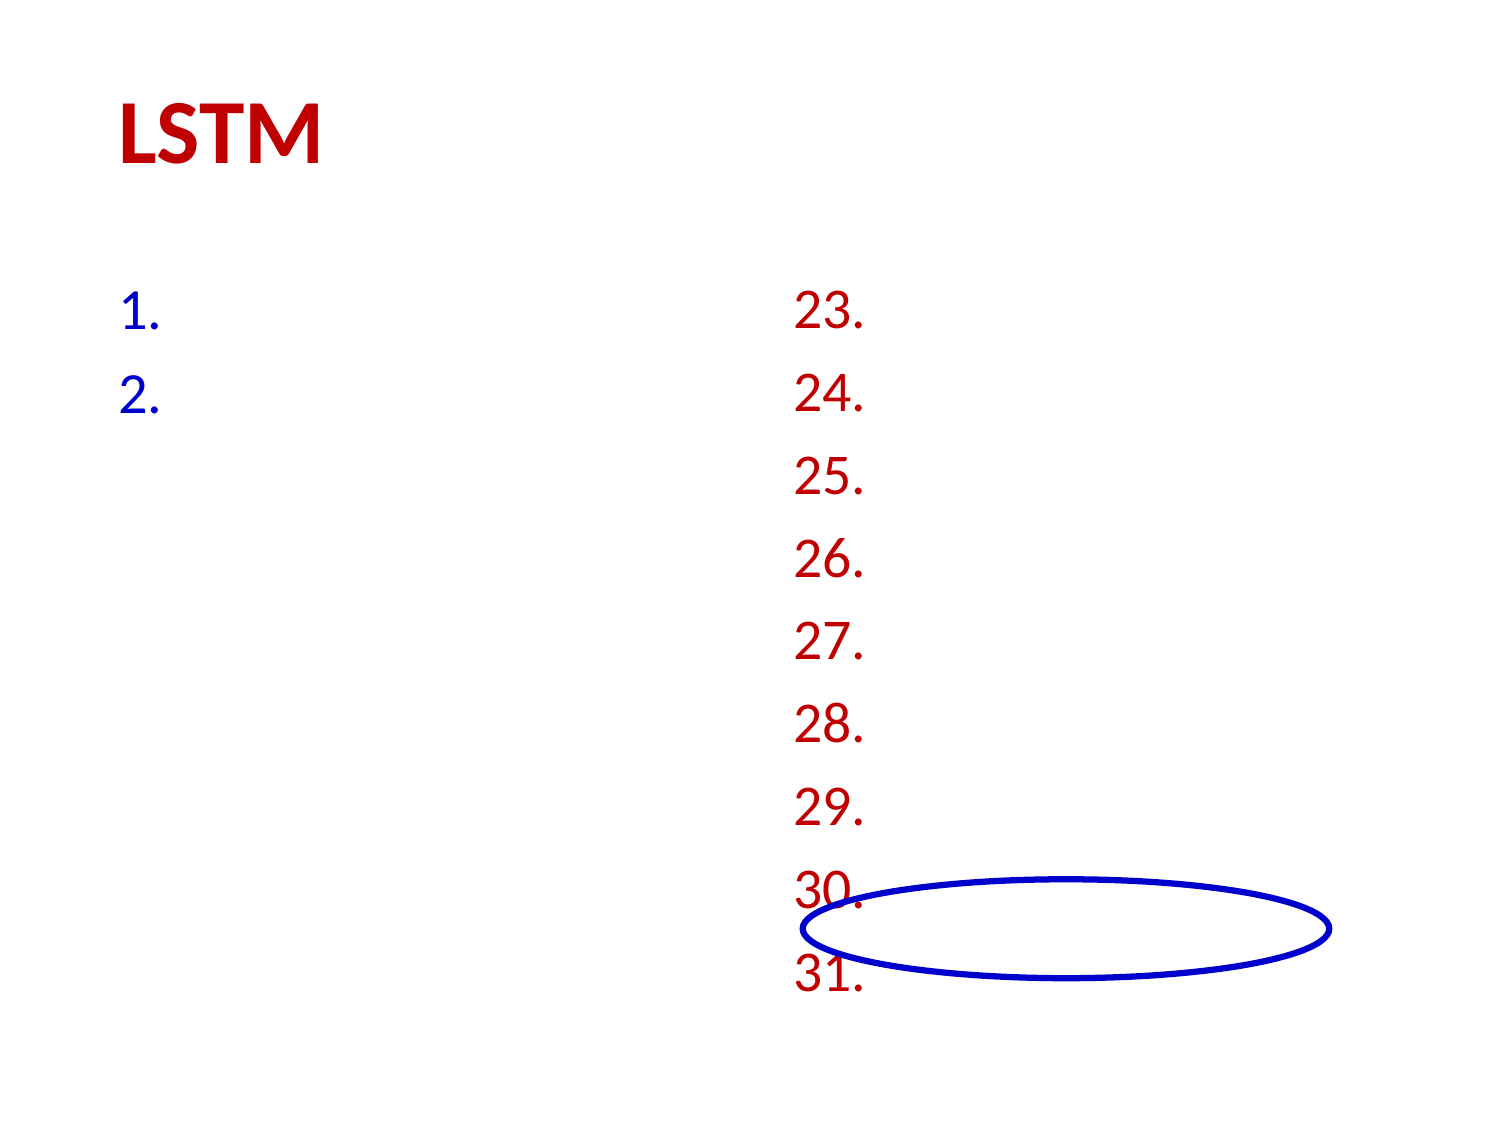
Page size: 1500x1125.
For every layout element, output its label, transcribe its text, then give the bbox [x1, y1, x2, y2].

title LSTM [103, 25, 1397, 243]
text_box [801, 878, 1331, 980]
